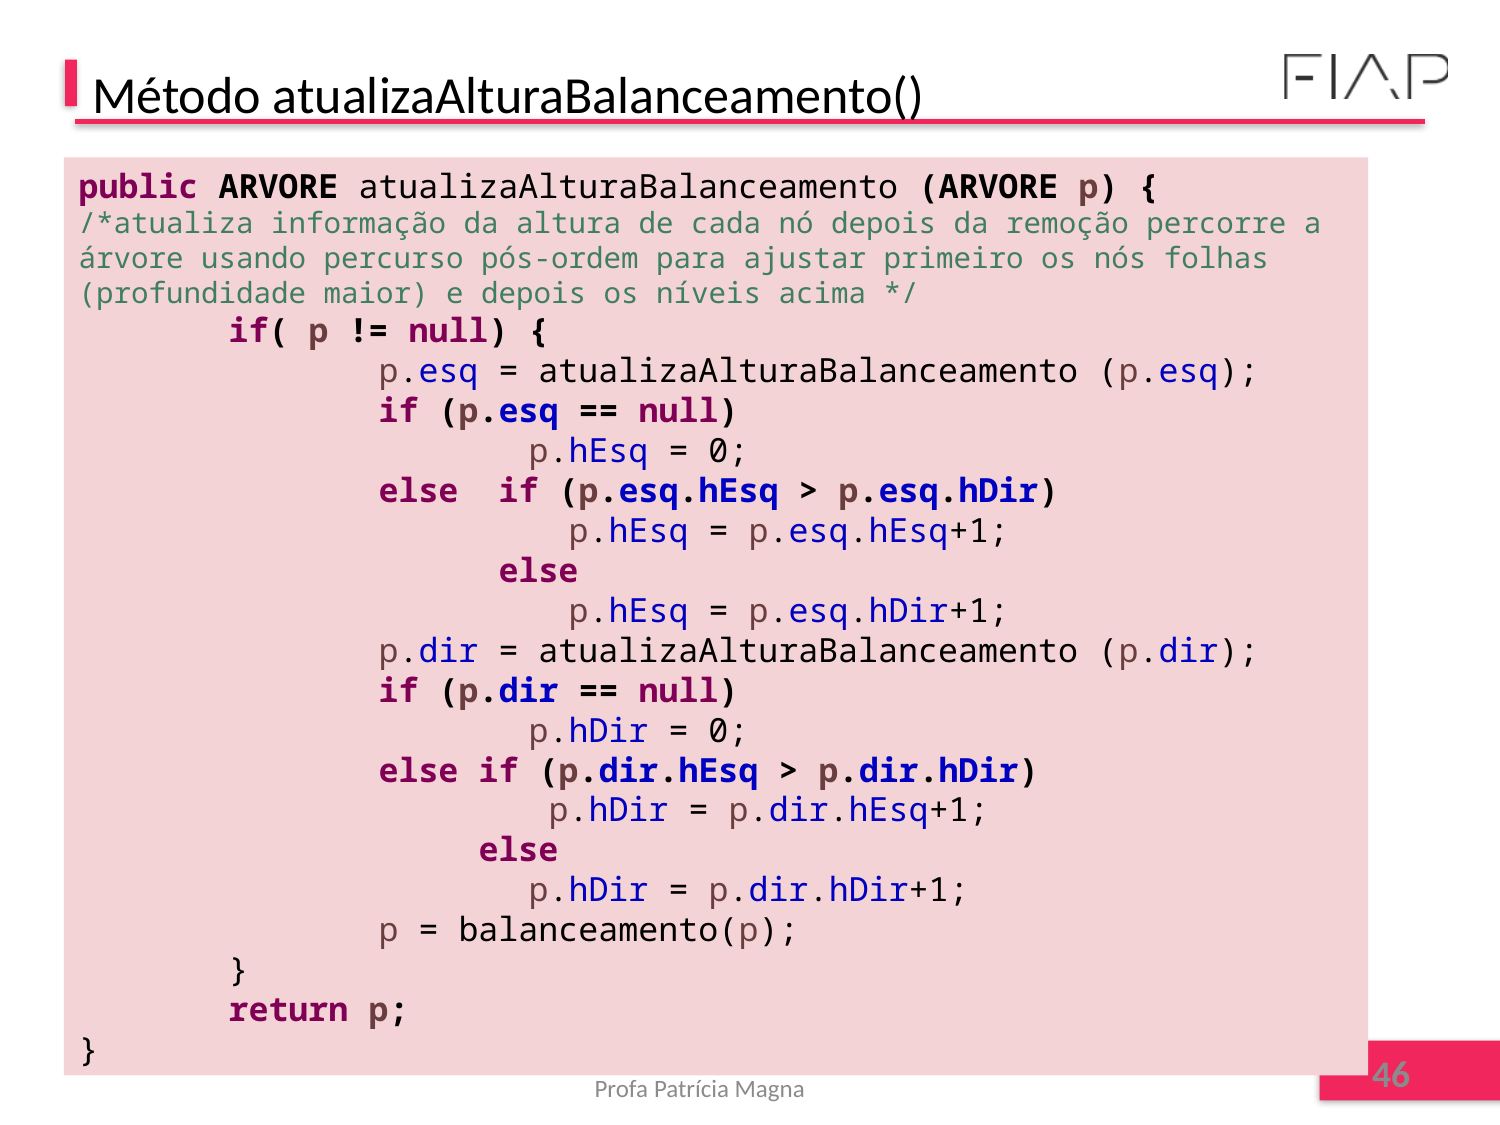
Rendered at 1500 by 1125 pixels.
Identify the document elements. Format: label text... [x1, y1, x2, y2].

footer Códigos de Alta Performance Profa Patrícia Magna [512, 1076, 888, 1103]
title Método atualizaAlturaBalanceamento() [77, 53, 1427, 131]
slide_number 46 [1074, 1042, 1425, 1103]
text_box public ARVORE atualizaAlturaBalanceamento (ARVORE p) { /*atualiza informação da altura de cada nó depois da remoção percorre a árvore usando percurso pós-ordem para ajustar primeiro os nós folhas (profundidade maior) e depois os níveis acima */ if( p != null) { p.esq = atualizaAlturaBalanceamento (p.esq); if (p.esq == null) p.hEsq = 0; else if (p.esq.hEsq > p.esq.hDir) p.hEsq = p.esq.hEsq+1; else p.hEsq = p.esq.hDir+1; p.dir = atualizaAlturaBalanceamento (p.dir); if (p.dir == null) p.hDir = 0; else if (p.dir.hEsq > p.dir.hDir) p.hDir = p.dir.hEsq+1; else p.hDir = p.dir.hDir+1; p = balanceamento(p); } return p; } [63, 157, 1369, 1076]
